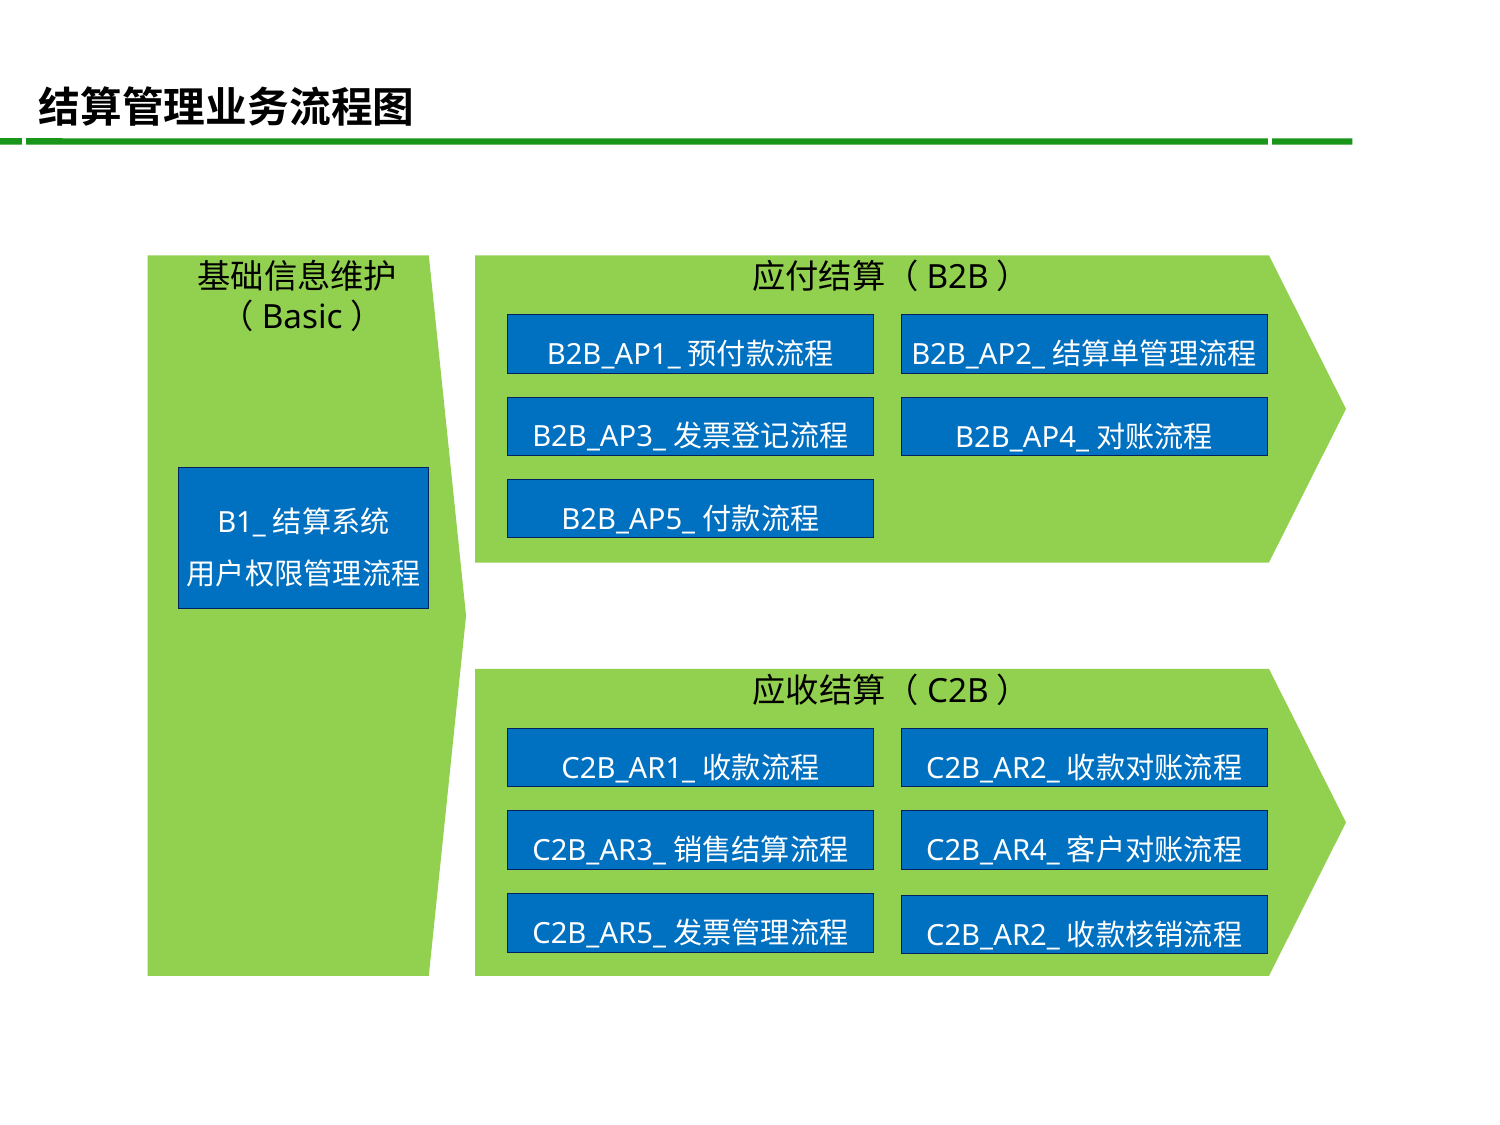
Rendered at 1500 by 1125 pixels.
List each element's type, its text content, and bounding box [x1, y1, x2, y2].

text_box C2B_AR1_收款流程 [507, 728, 874, 787]
text_box 应付结算（B2B） [475, 255, 1346, 563]
text_box C2B_AR3_销售结算流程 [507, 810, 874, 870]
text_box B2B_AP3_发票登记流程 [507, 397, 874, 456]
text_box 基础信息维护 （Basic） [147, 255, 467, 976]
text_box 结算管理业务流程图 [22, 60, 1272, 151]
text_box C2B_AR2_收款对账流程 [901, 728, 1268, 787]
text_box 应收结算（C2B） [475, 668, 1346, 976]
text_box B1_结算系统 用户权限管理流程 [178, 467, 429, 609]
text_box B2B_AP1_预付款流程 [507, 314, 874, 374]
text_box C2B_AR4_客户对账流程 [901, 810, 1268, 870]
text_box B2B_AP5_付款流程 [507, 479, 874, 538]
text_box C2B_AR5_发票管理流程 [507, 893, 874, 953]
text_box B2B_AP4_对账流程 [901, 397, 1268, 456]
text_box B2B_AP2_结算单管理流程 [901, 314, 1268, 374]
text_box C2B_AR2_收款核销流程 [901, 895, 1268, 954]
